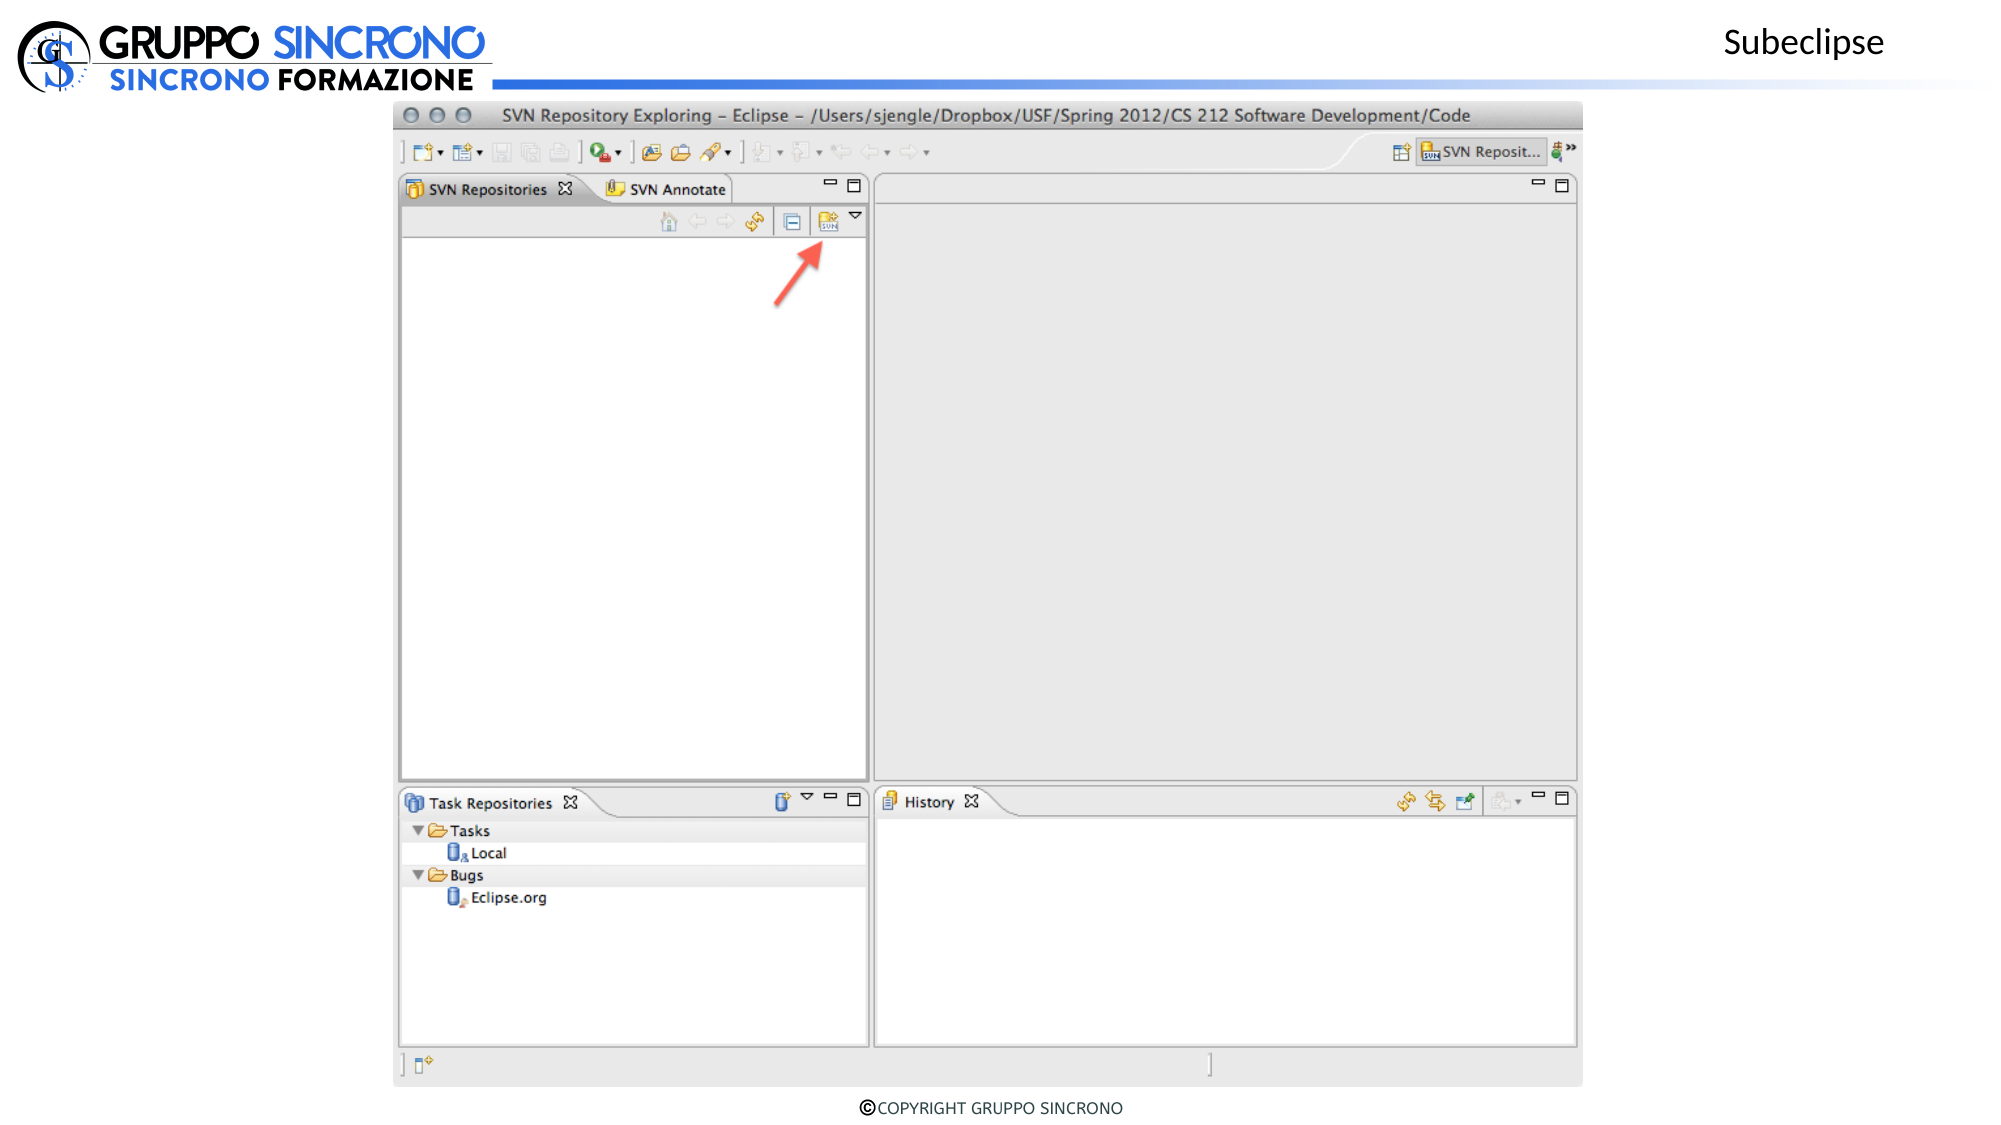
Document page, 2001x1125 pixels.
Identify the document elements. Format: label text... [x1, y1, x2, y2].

text_box Subeclipse [1708, 9, 1941, 70]
picture [0, 0, 2001, 1125]
